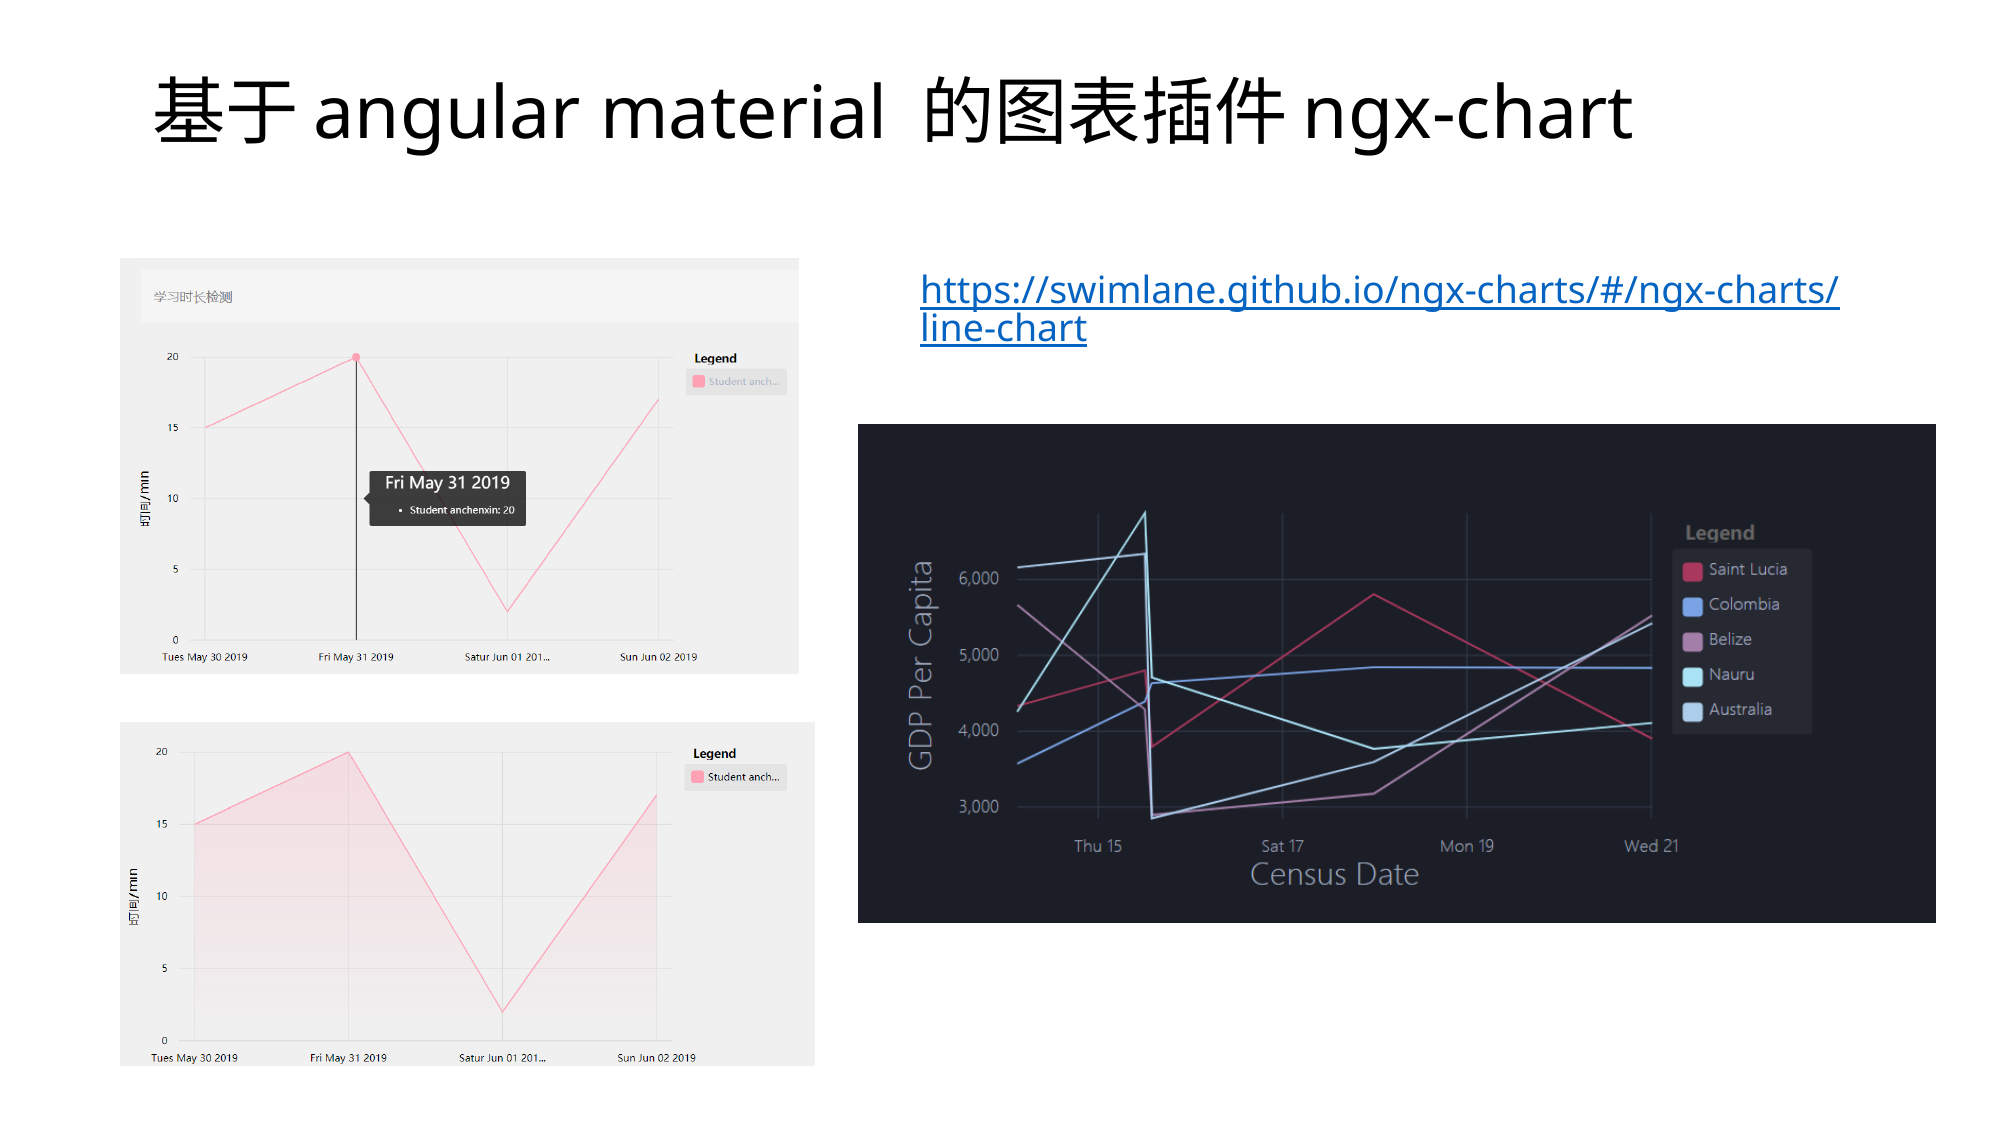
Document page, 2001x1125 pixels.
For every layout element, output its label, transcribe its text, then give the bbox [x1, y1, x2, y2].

text_box https://swimlane.github.io/ngx-charts/#/ngx-charts/line-chart [905, 258, 1863, 325]
picture [858, 424, 1936, 924]
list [120, 258, 799, 674]
title 基于angular material 的图表插件ngx-chart [137, 59, 1725, 169]
picture [120, 722, 815, 1066]
